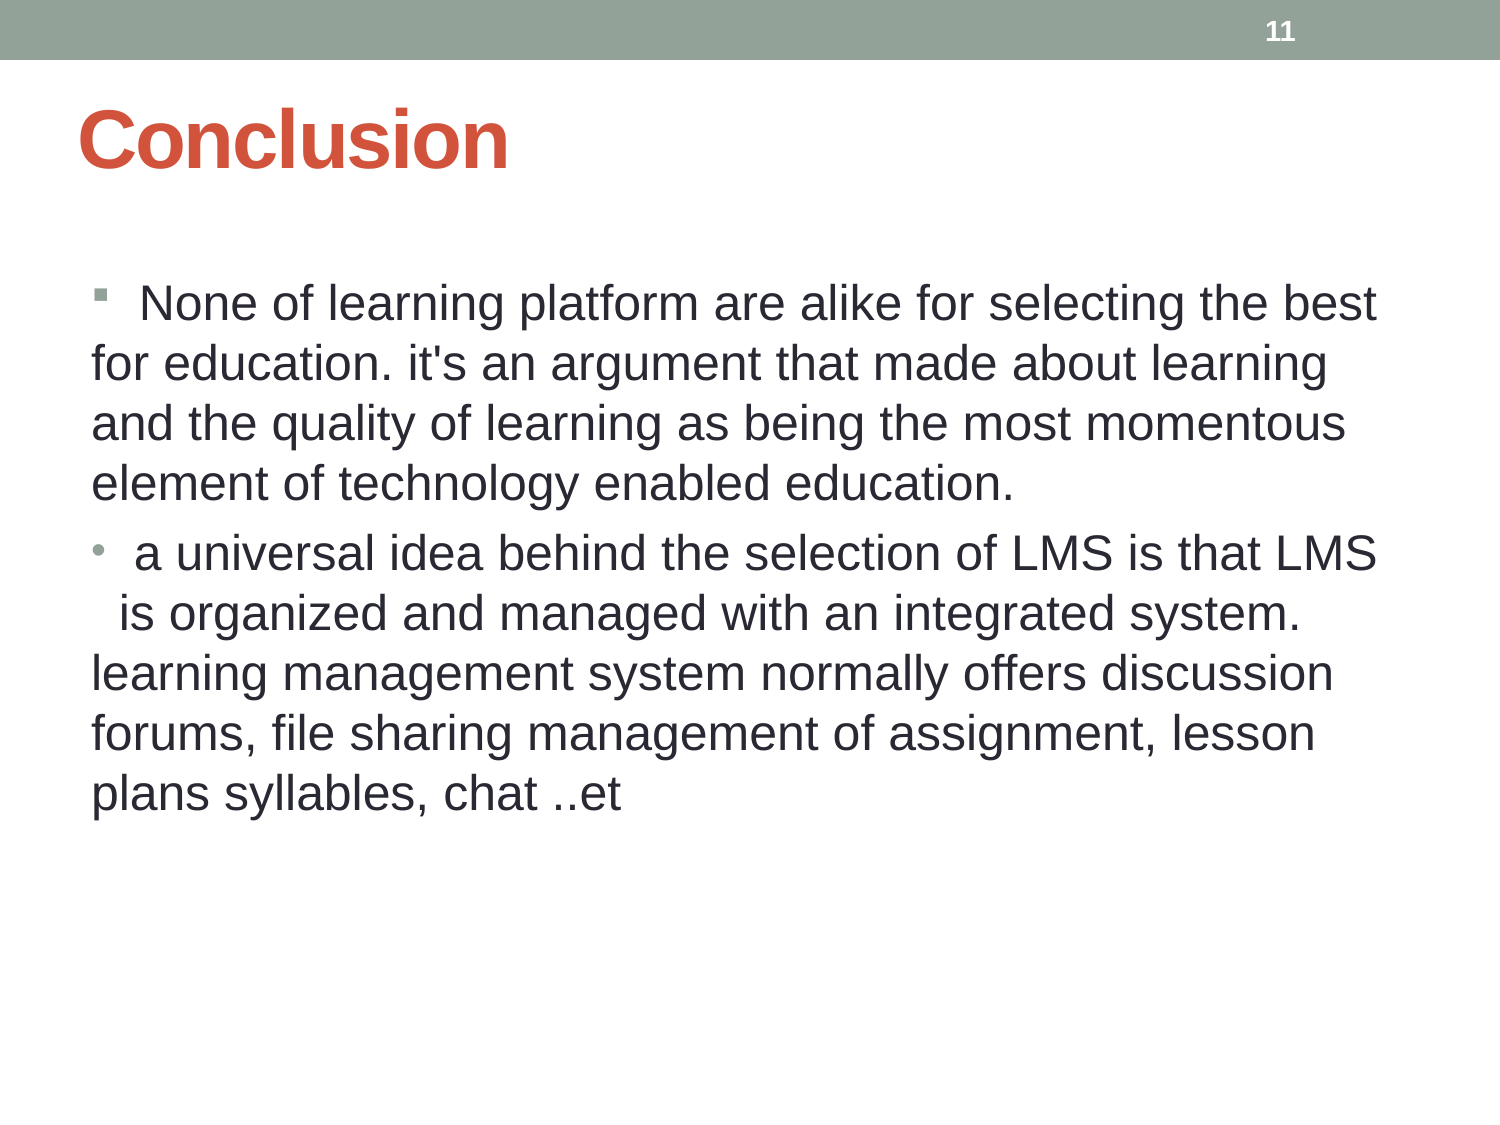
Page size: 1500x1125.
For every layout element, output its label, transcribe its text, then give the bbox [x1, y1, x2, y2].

list None of learning platform are alike for selecting the best for education. it's an argument that made about learning and the quality of learning as being the most momentous element of technology enabled education. a universal idea behind the selection of LMS is that LMS is organized and managed with an integrated system. learning management system normally offers discussion forums, file sharing management of assignment, lesson plans syllables, chat ..et [62, 262, 1425, 1025]
title Conclusion [62, 45, 1263, 225]
slide_number 11 [1250, 3, 1425, 57]
